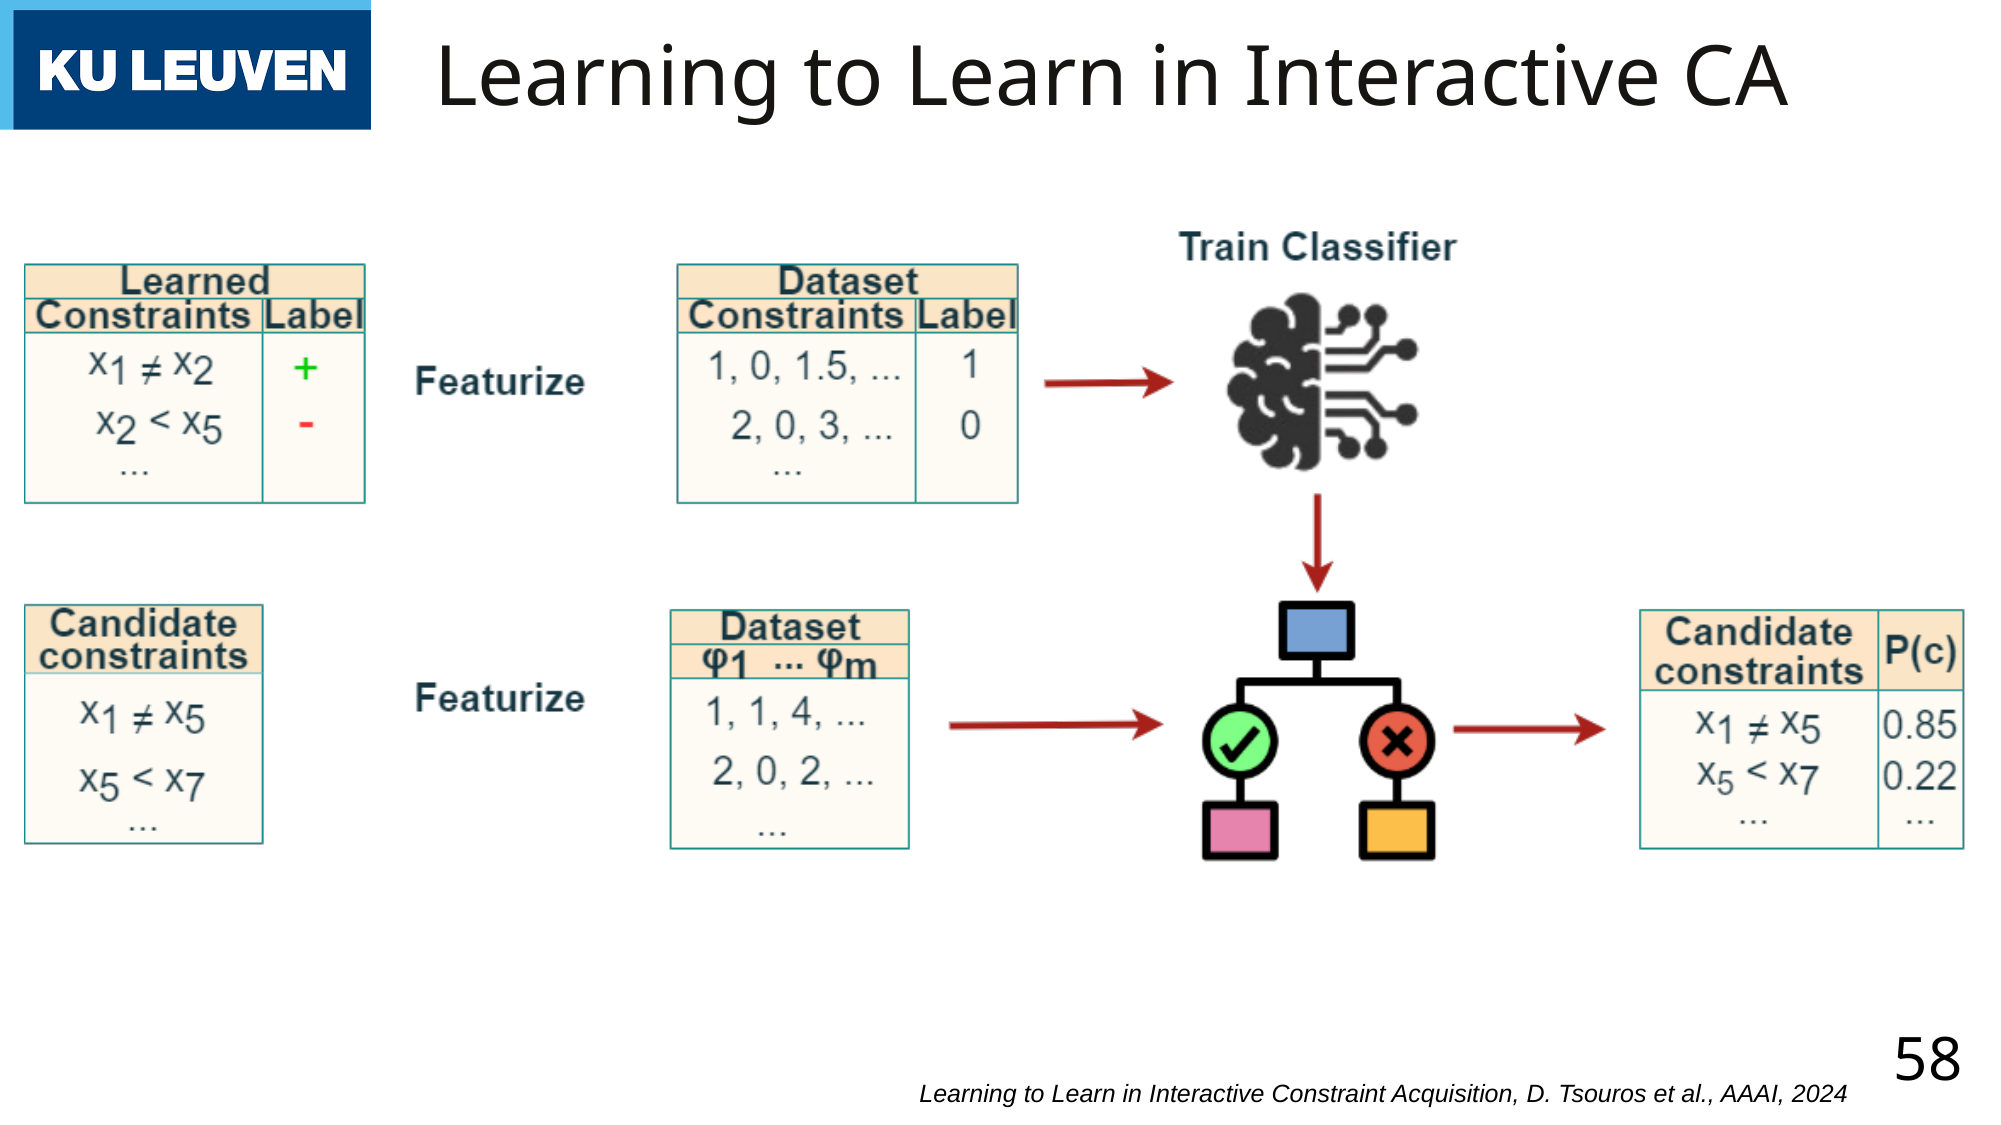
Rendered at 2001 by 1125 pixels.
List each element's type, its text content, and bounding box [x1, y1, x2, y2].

text_box Learning to Learn in Interactive Constraint Acquisition, D. Tsouros et al., AAAI, 2024 [448, 1070, 1865, 1116]
title Learning to Learn in Interactive CA [375, 0, 1854, 131]
picture [24, 213, 1973, 865]
slide_number 58 [1853, 1012, 2000, 1110]
picture [0, 0, 372, 131]
